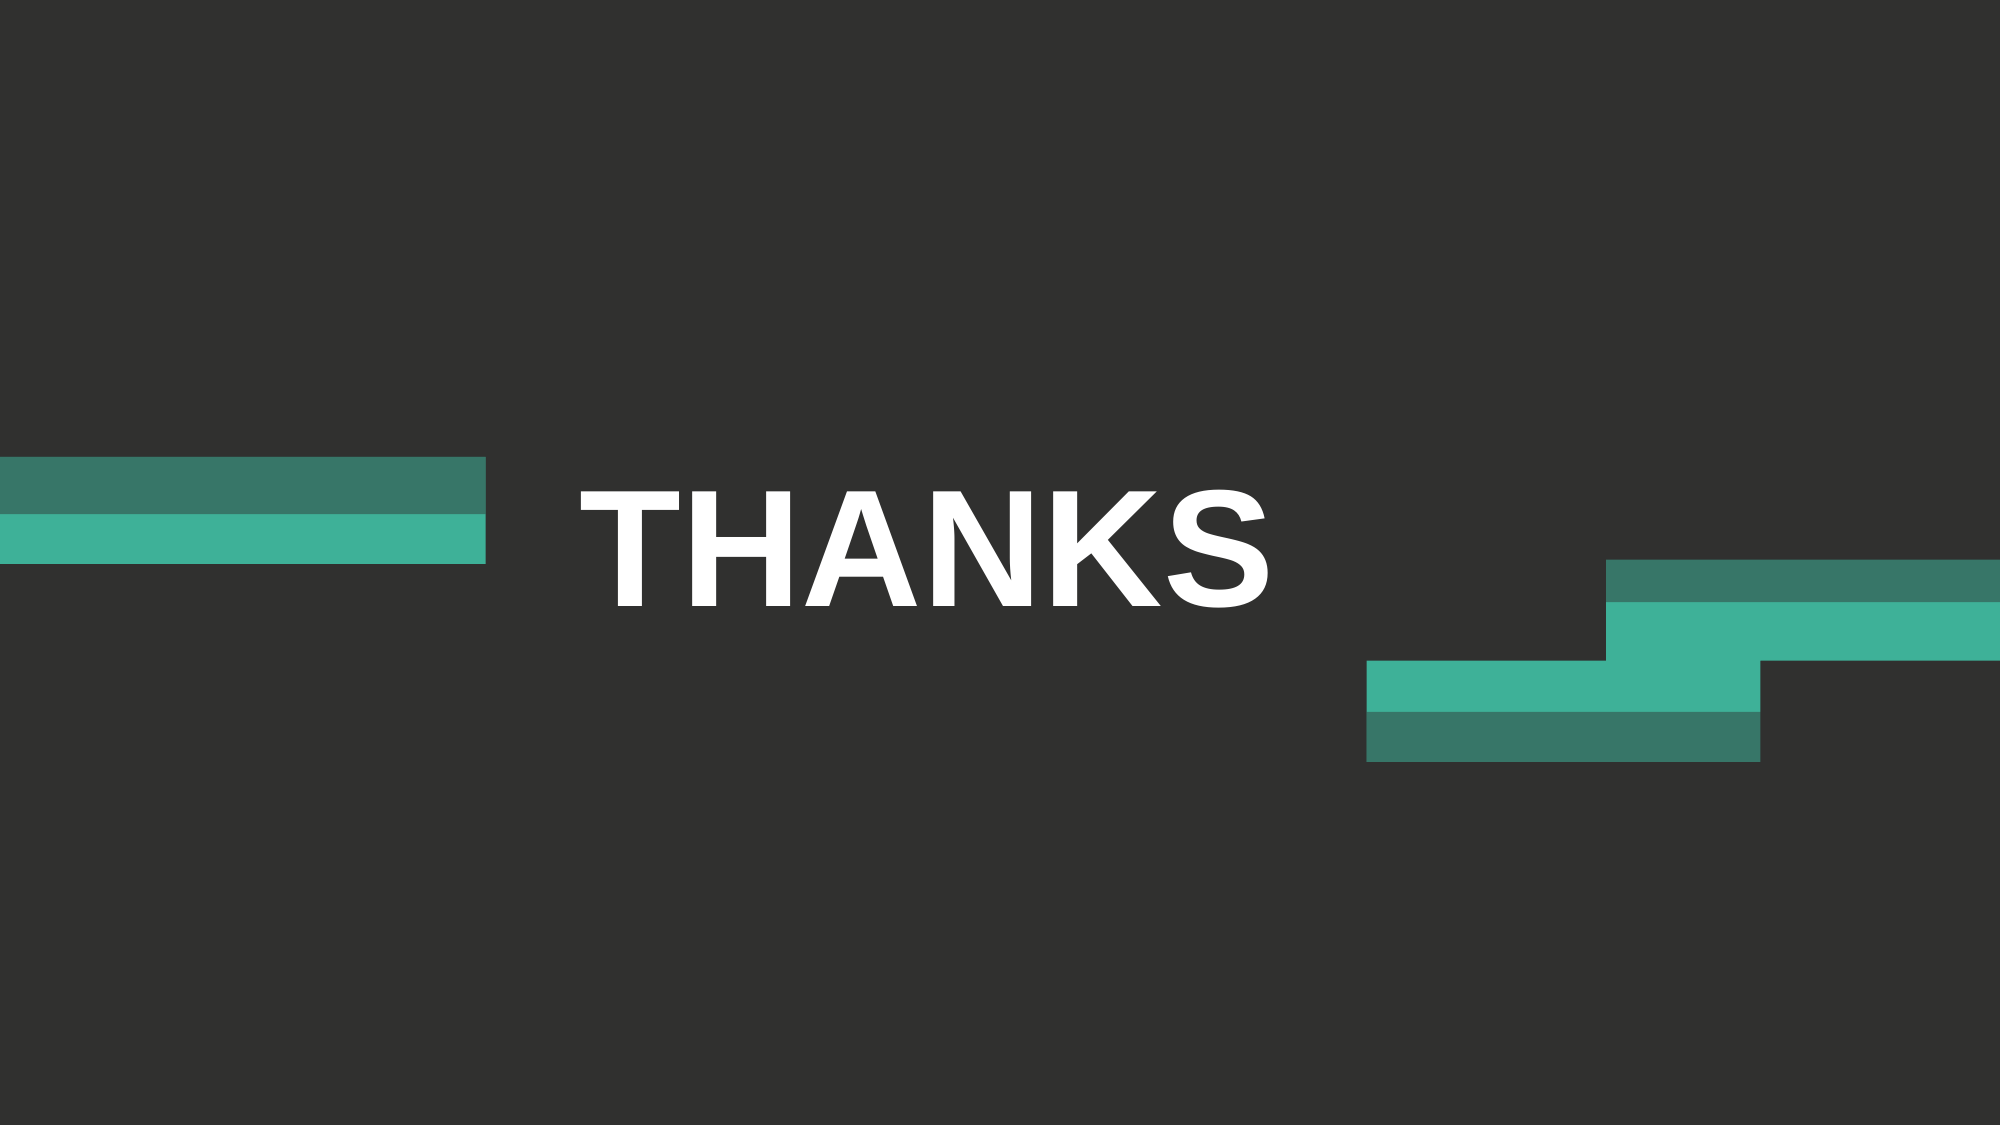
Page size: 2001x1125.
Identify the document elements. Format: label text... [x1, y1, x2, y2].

text_box [0, 515, 487, 565]
text_box THANKS [565, 431, 1290, 647]
text_box [0, 456, 487, 515]
text_box [1366, 711, 1768, 763]
text_box [1566, 557, 2000, 603]
text_box [1366, 603, 2000, 711]
